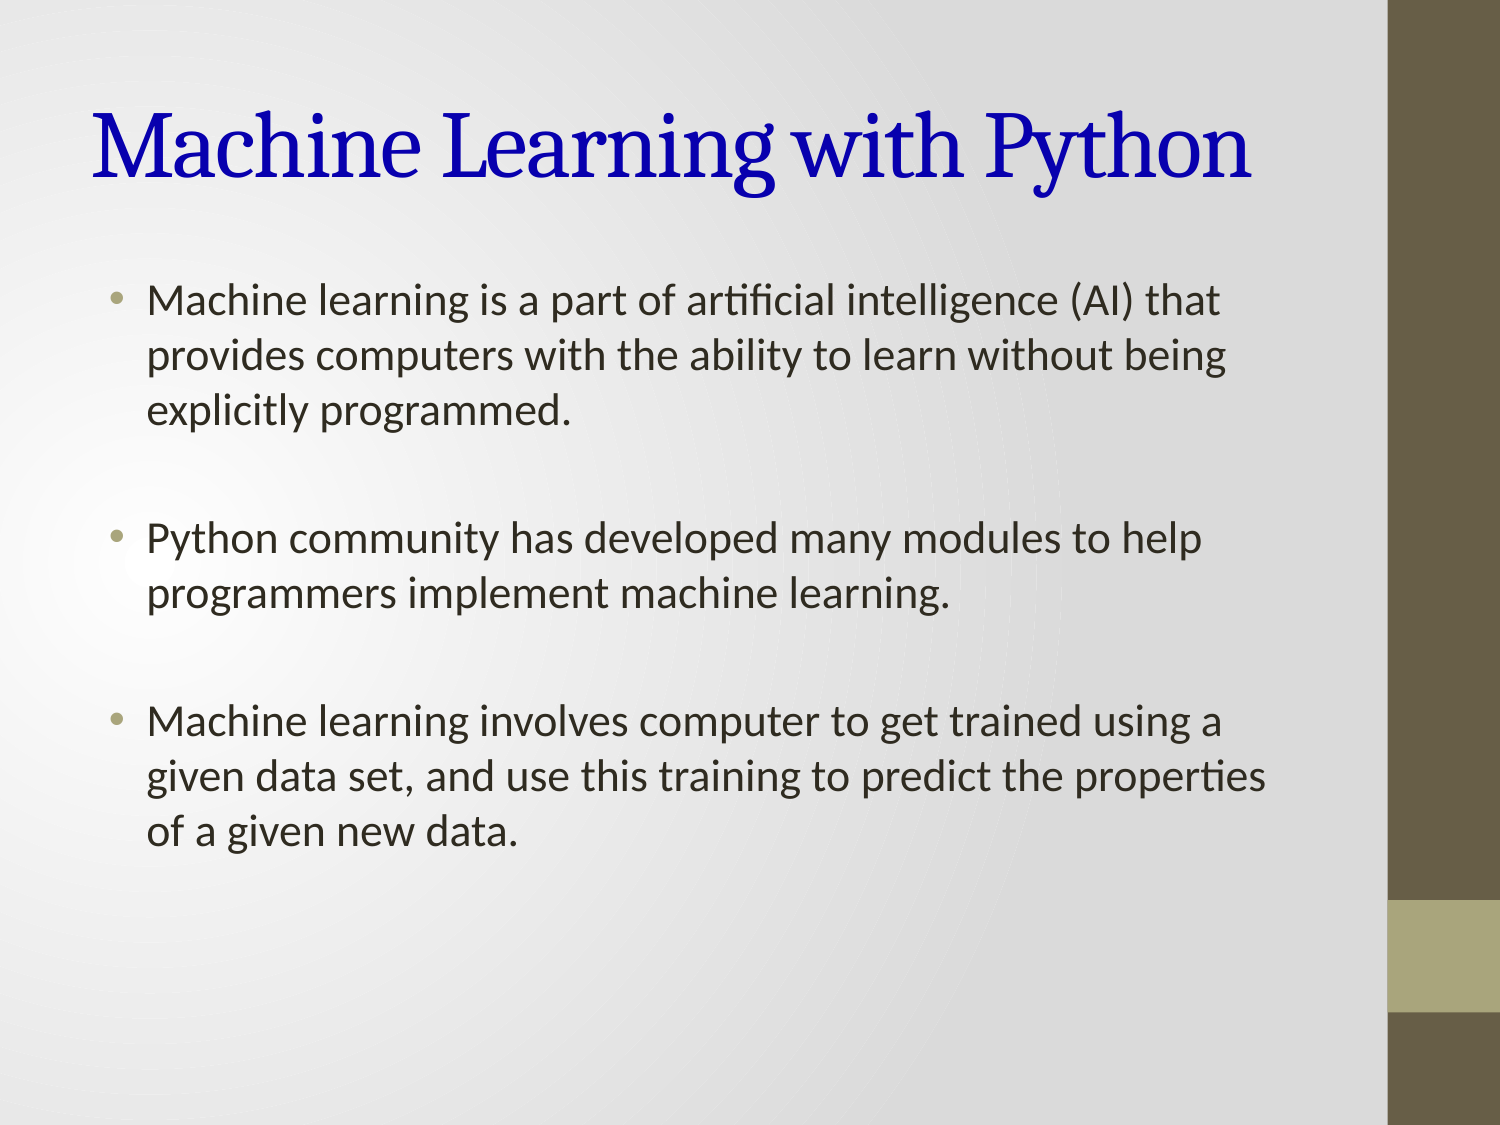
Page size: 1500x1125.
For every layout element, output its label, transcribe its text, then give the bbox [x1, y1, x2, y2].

list Machine learning is a part of artificial intelligence (AI) that provides computers with the ability to learn without being explicitly programmed. Python community has developed many modules to help programmers implement machine learning. Machine learning involves computer to get trained using a given data set, and use this training to predict the properties of a given new data. [75, 262, 1325, 1050]
title Machine Learning with Python [75, 45, 1325, 233]
